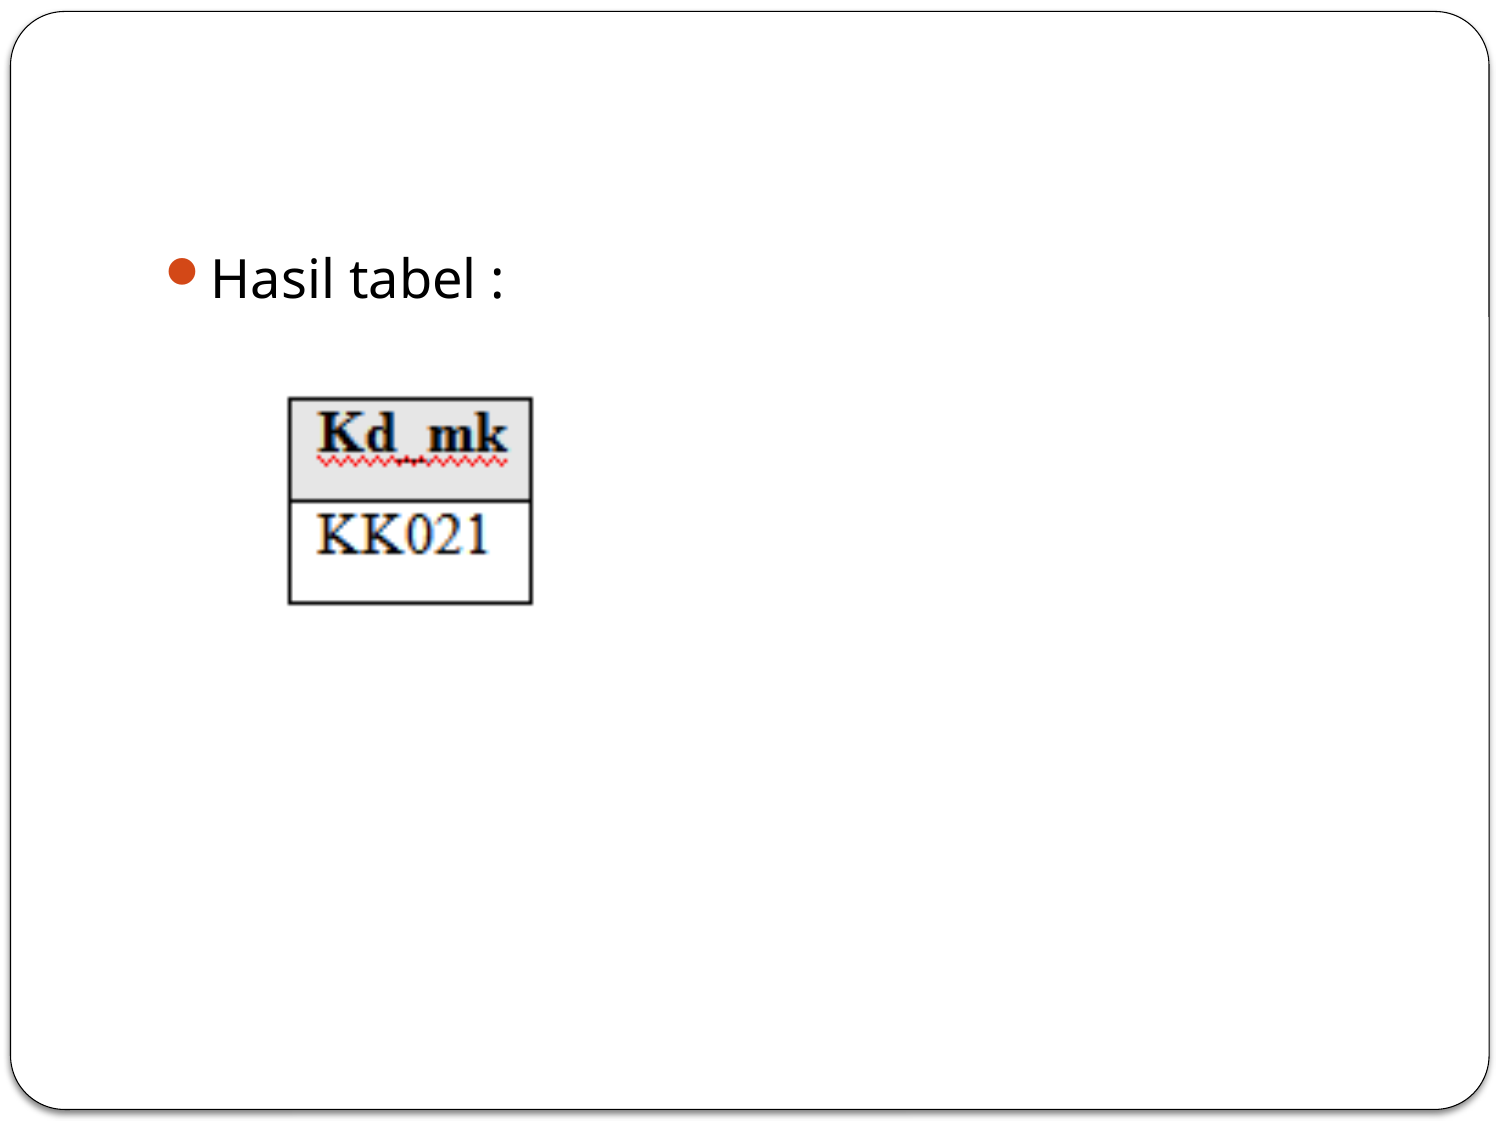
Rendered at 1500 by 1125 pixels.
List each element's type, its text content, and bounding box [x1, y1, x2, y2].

picture [249, 362, 567, 651]
list Hasil tabel : [150, 237, 1425, 988]
